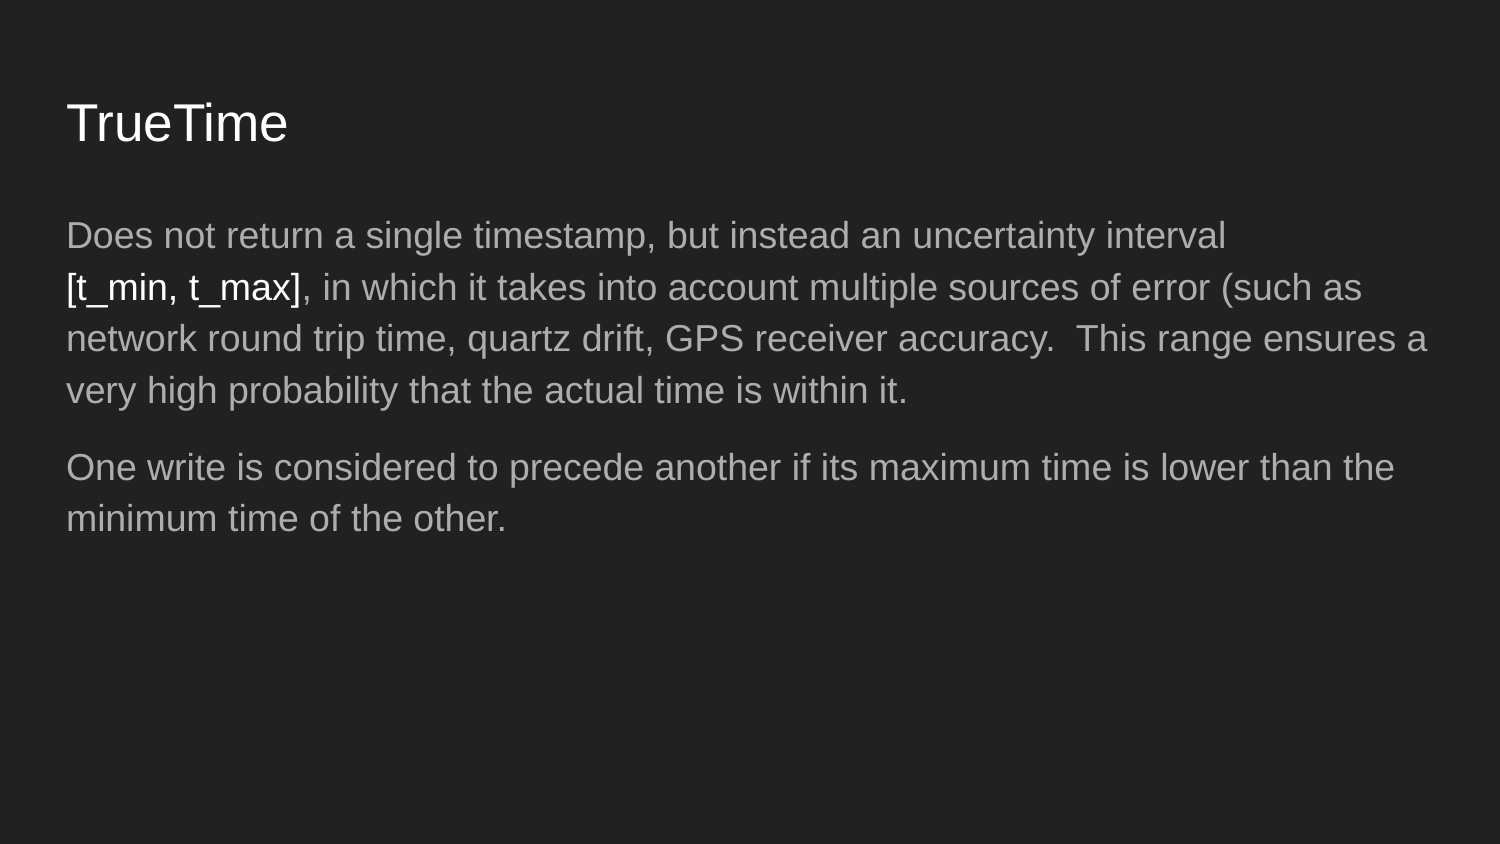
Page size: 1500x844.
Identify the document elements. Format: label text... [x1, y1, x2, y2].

list Does not return a single timestamp, but instead an uncertainty interval [t_min, t_max], in which it takes into account multiple sources of error (such as network round trip time, quartz drift, GPS receiver accuracy. This range ensures a very high probability that the actual time is within it. One write is considered to precede another if its maximum time is lower than the minimum time of the other. [51, 189, 1449, 750]
title TrueTime [51, 72, 1449, 167]
